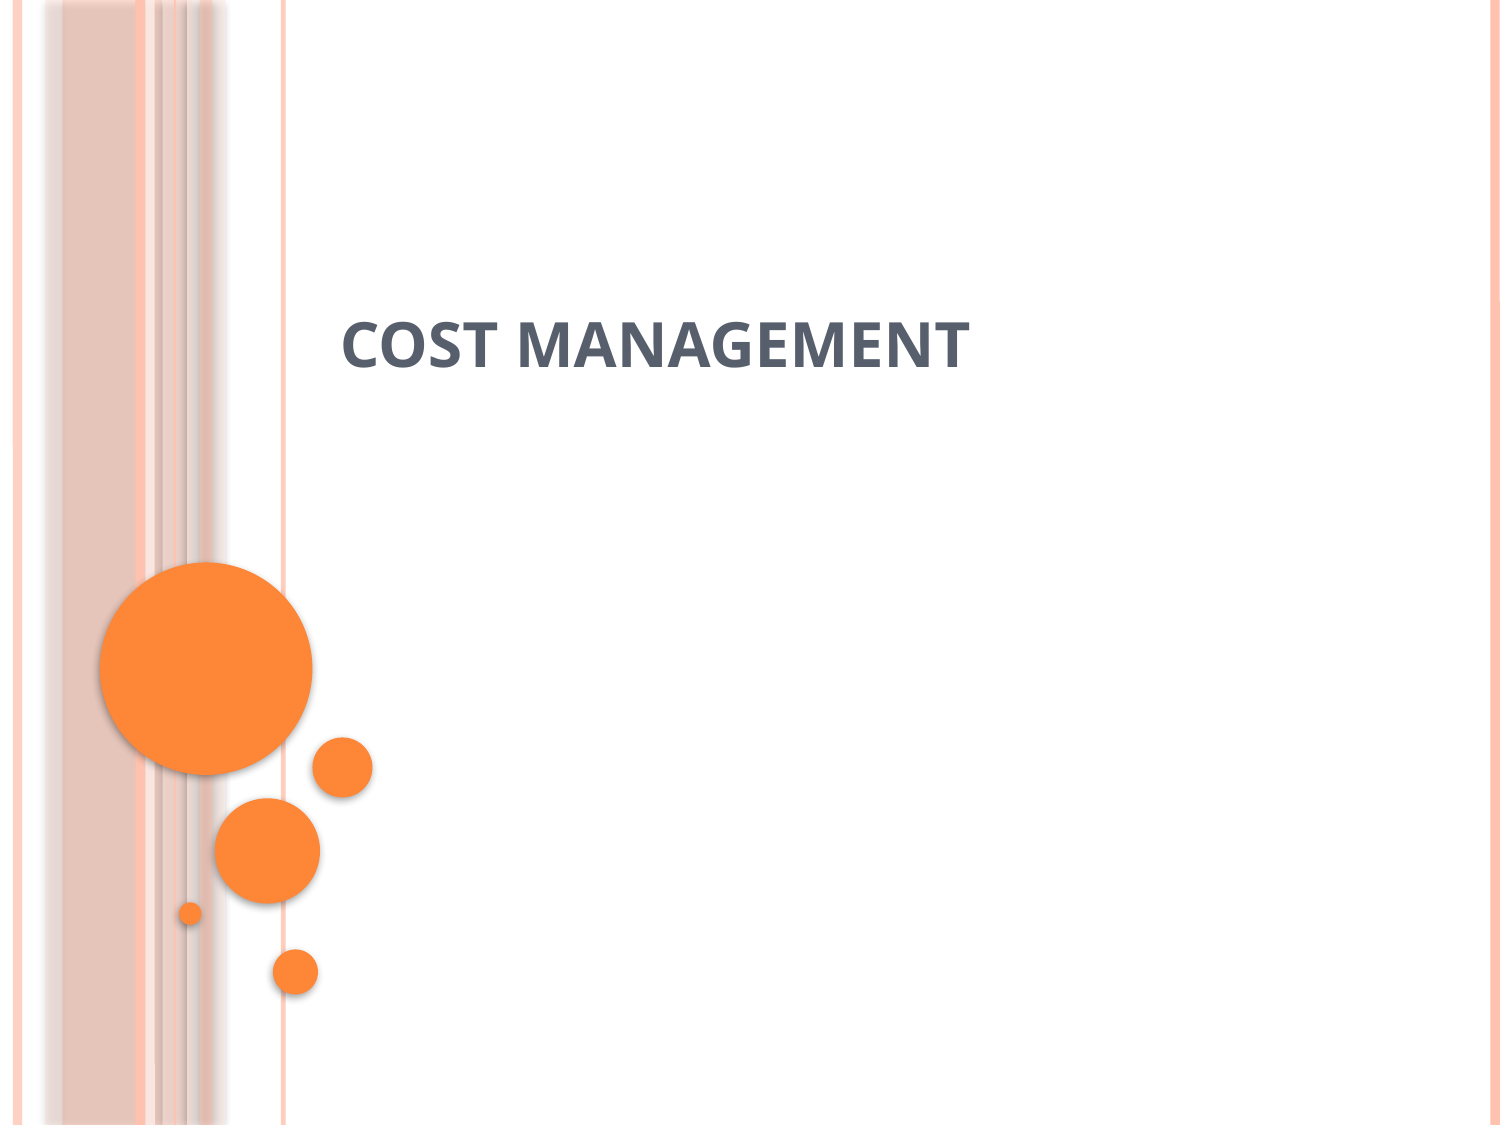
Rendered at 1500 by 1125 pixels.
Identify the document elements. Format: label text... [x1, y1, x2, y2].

title Cost Management [324, 200, 1225, 388]
